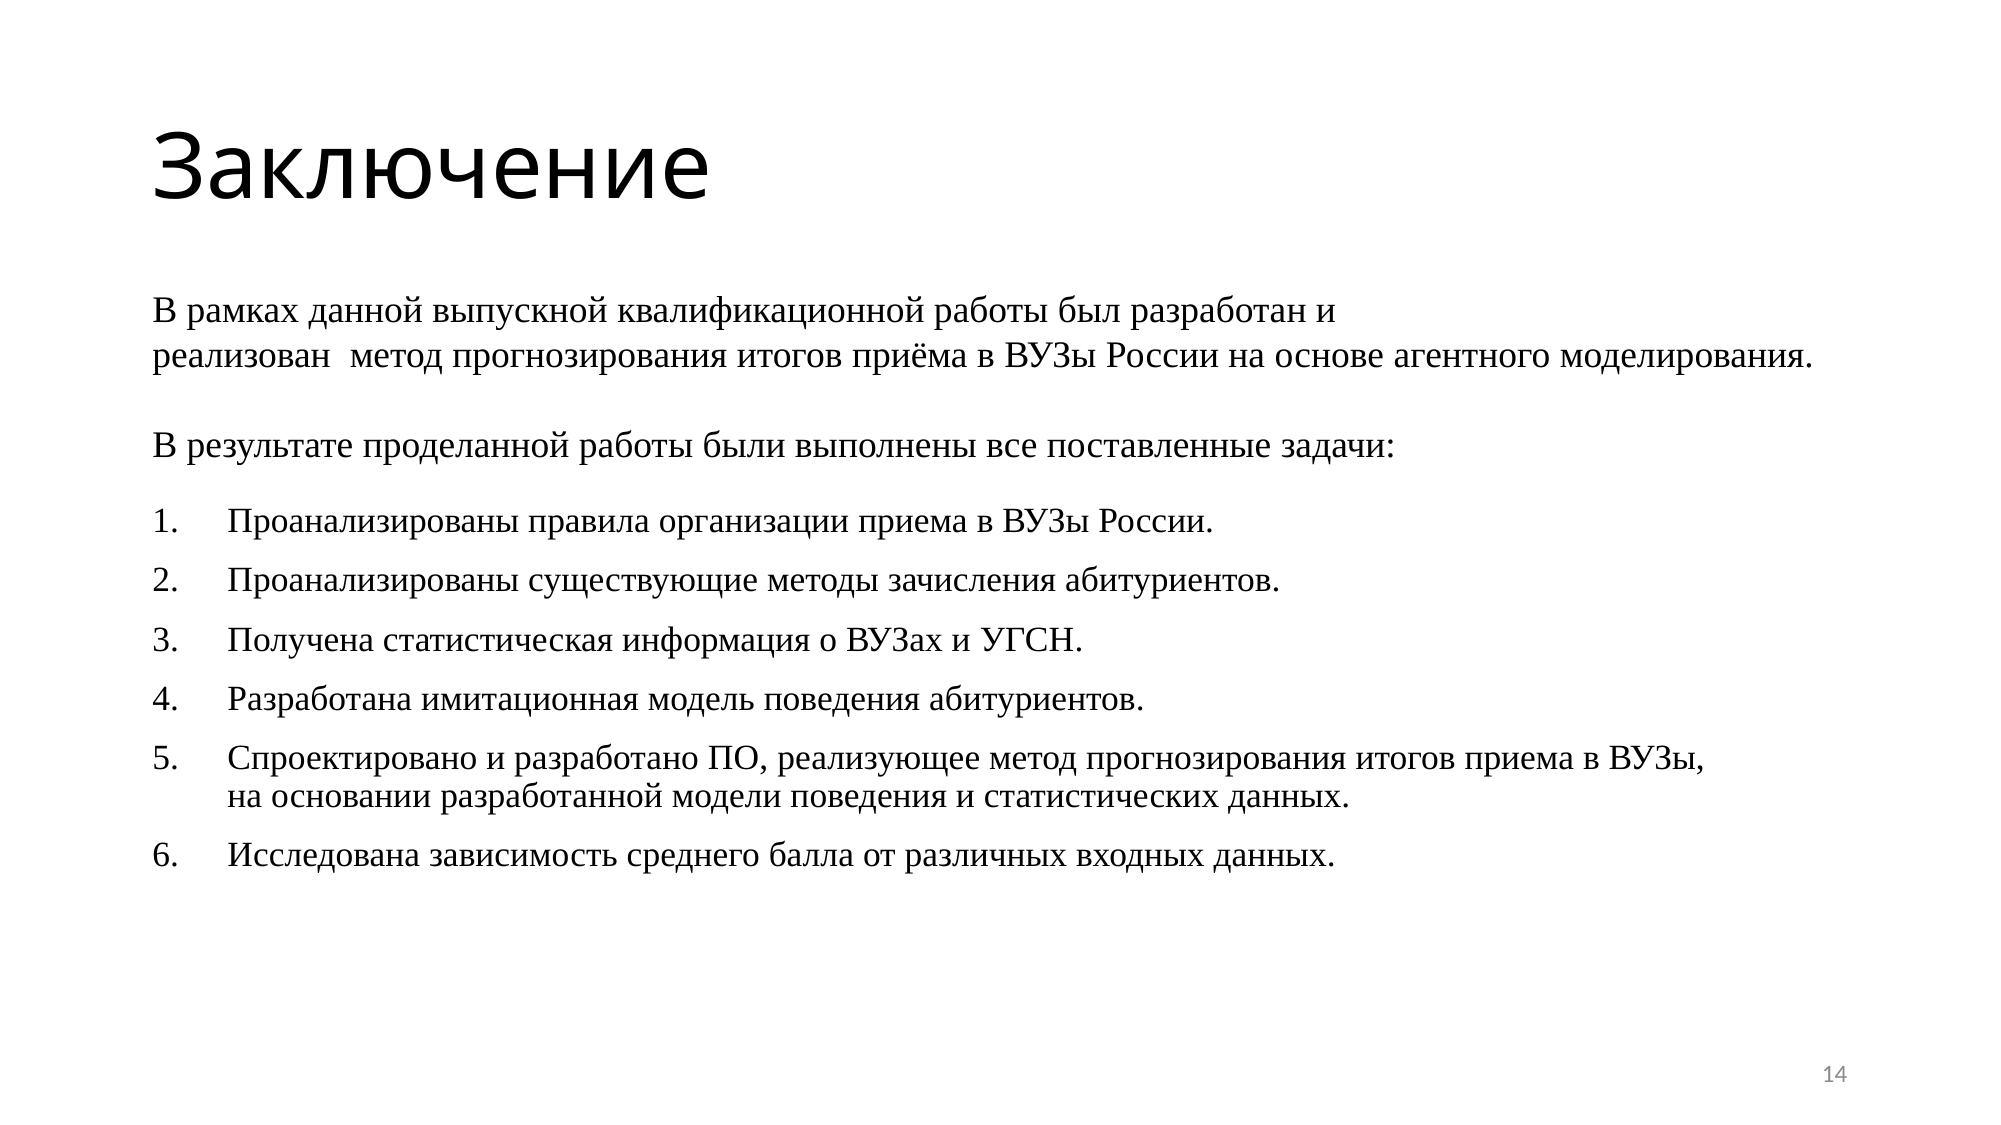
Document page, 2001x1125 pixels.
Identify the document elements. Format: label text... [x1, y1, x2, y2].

slide_number 14 [1724, 1042, 1863, 1103]
text_box В рамках данной выпускной квалификационной работы был разработан и реализован метод прогнозирования итогов приёма в ВУЗы России на основе агентного моделирования. В результате проделанной работы были выполнены все поставленные задачи: [137, 277, 1942, 472]
title Заключение [137, 59, 1863, 277]
list Проанализированы правила организации приема в ВУЗы России. Проанализированы существующие методы зачисления абитуриентов. Получена статистическая информация о ВУЗах и УГСН. Разработана имитационная модель поведения абитуриентов. Спроектировано и разработано ПО, реализующее метод прогнозирования итогов приема в ВУЗы, на основании разработанной модели поведения и статистических данных. Исследована зависимость среднего балла от различных входных данных. [137, 494, 1724, 1125]
